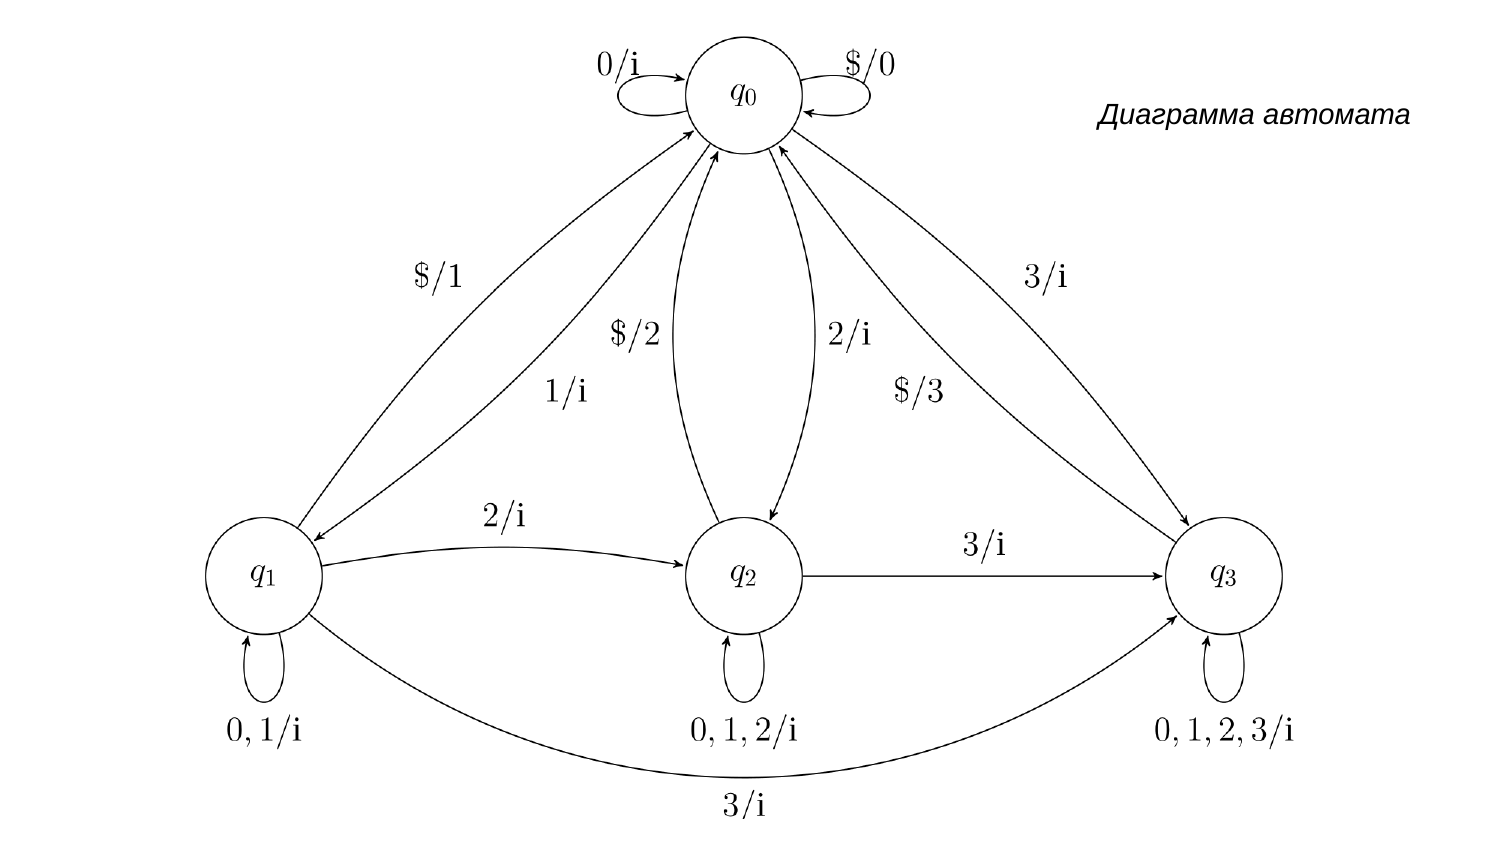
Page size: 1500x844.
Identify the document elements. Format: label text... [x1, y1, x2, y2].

text_box Диаграмма автомата [1308, 80, 1440, 193]
picture [196, 24, 1304, 819]
